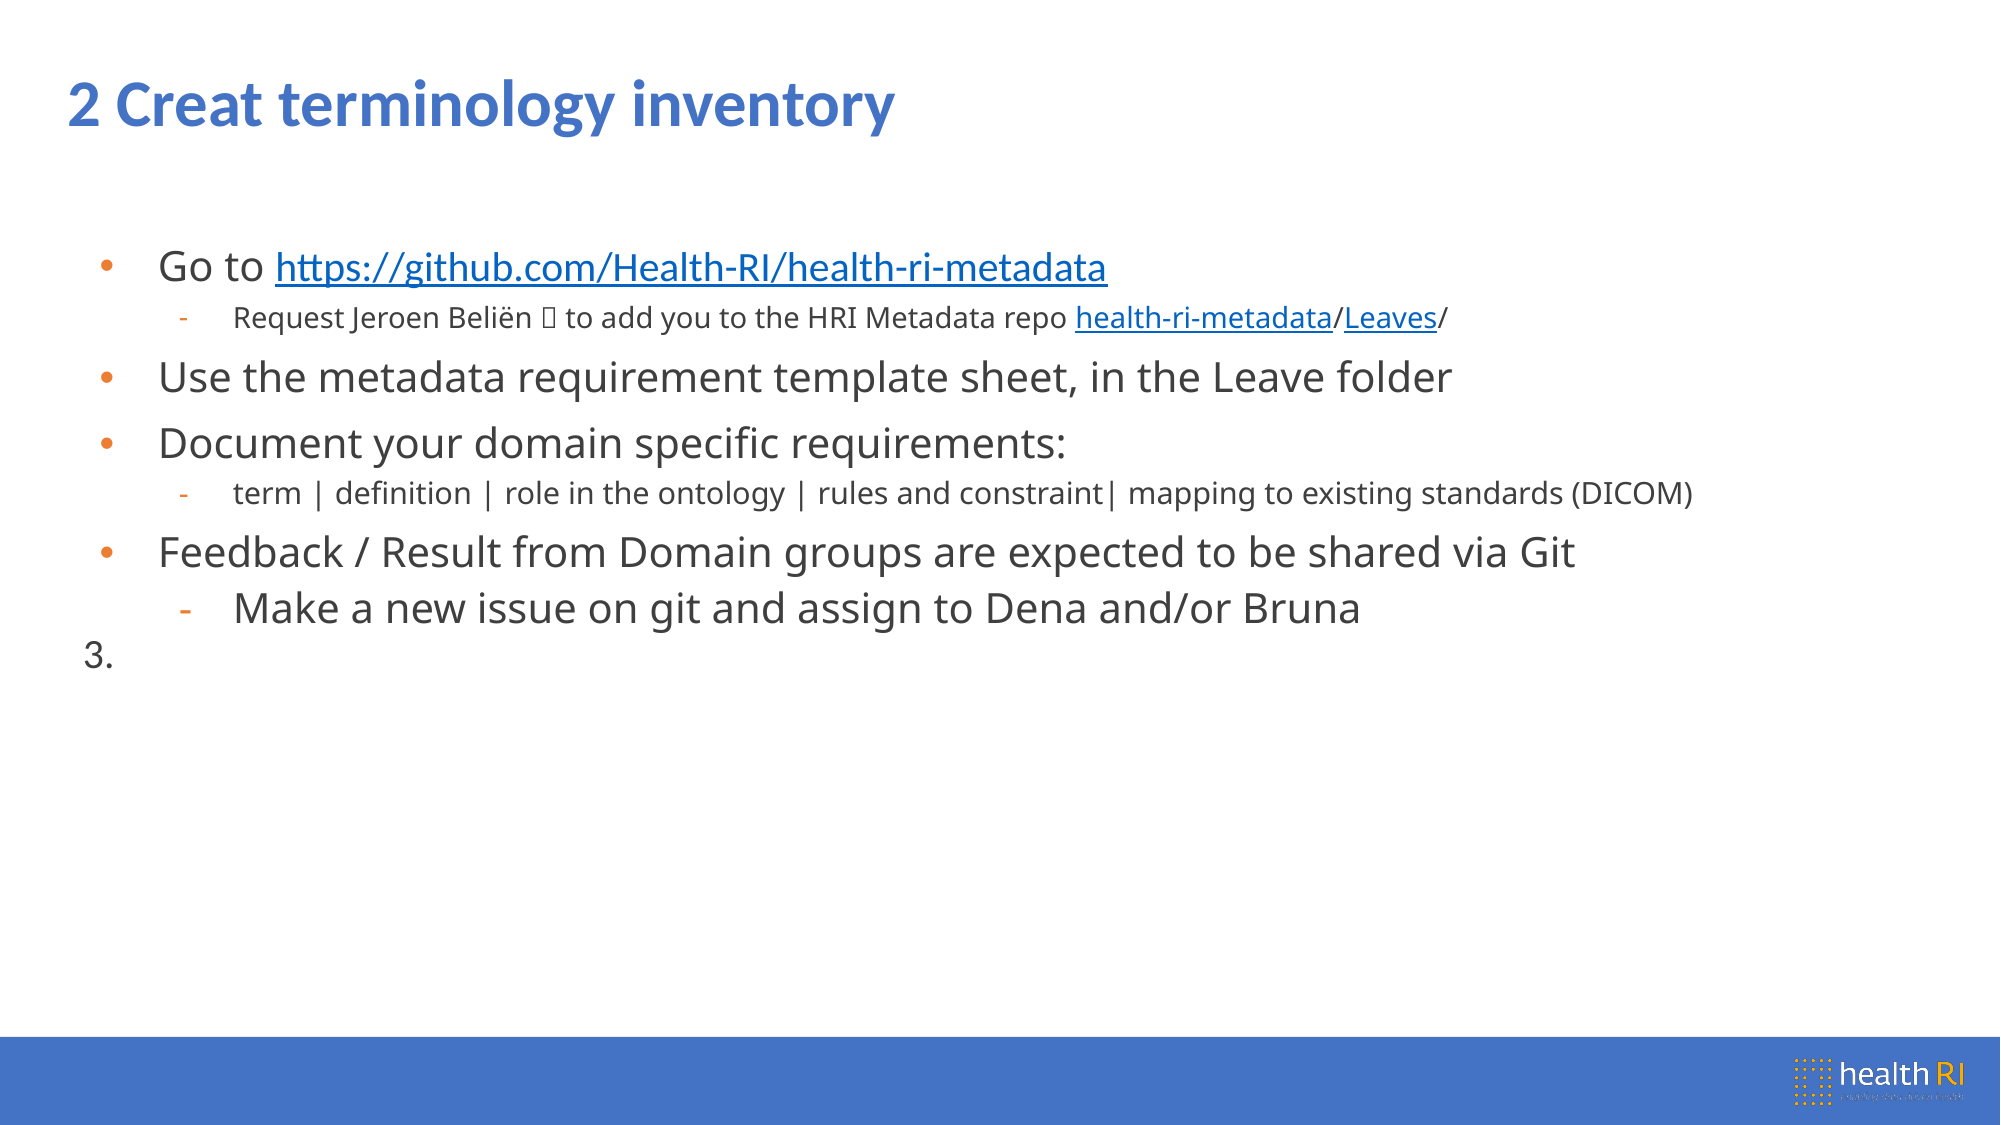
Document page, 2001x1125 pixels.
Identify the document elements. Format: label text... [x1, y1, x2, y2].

picture [1785, 1049, 1973, 1115]
title 2 Creat terminology inventory [67, 68, 1931, 142]
list Go to https://github.com/Health-RI/health-ri-metadata Request Jeroen Beliën 🧙 to add you to the HRI Metadata repo health-ri-metadata/Leaves/ Use the metadata requirement template sheet, in the Leave folder Document your domain specific requirements: term | definition | role in the ontology | rules and constraint| mapping to existing standards (DICOM) Feedback / Result from Domain groups are expected to be shared via Git Make a new issue on git and assign to Dena and/or Bruna 3. [67, 237, 1931, 988]
